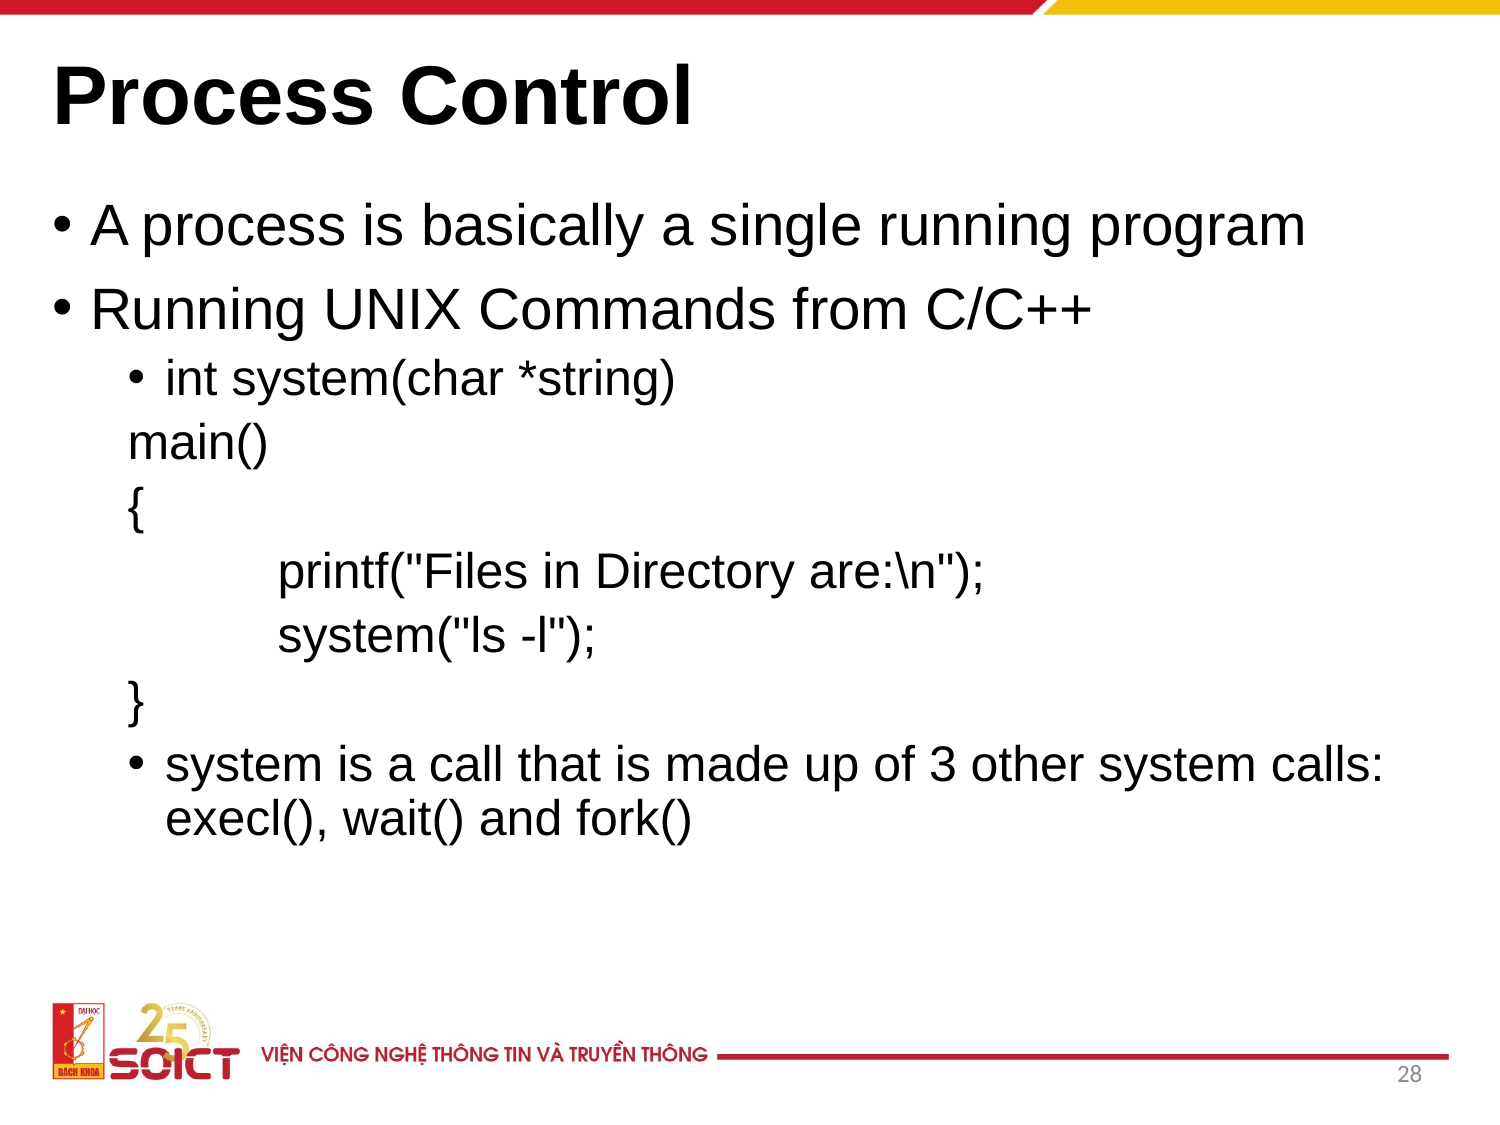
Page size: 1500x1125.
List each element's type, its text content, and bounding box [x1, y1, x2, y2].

picture [0, 0, 1500, 1125]
list A process is basically a single running program Running UNIX Commands from C/C++ int system(char *string) main() { printf("Files in Directory are:\n"); system("ls -l"); } system is a call that is made up of 3 other system calls: execl(), wait() and fork() [37, 187, 1438, 1014]
title Process Control [37, 20, 1438, 175]
slide_number 28 [1059, 1042, 1438, 1103]
